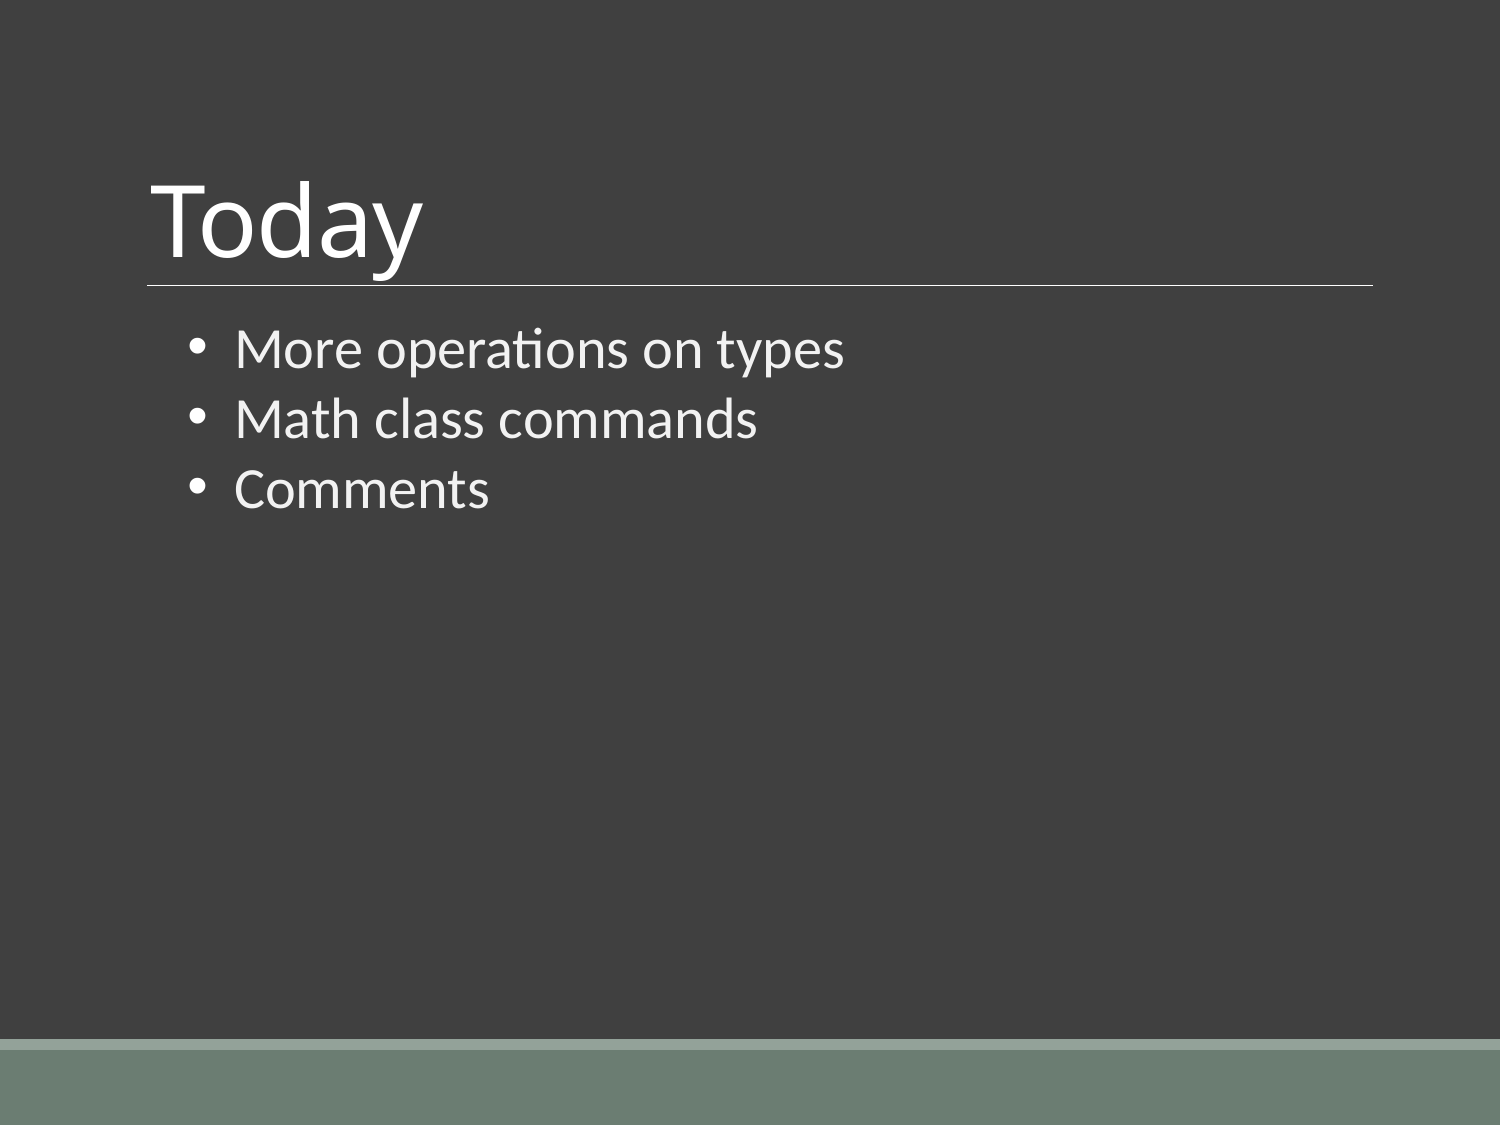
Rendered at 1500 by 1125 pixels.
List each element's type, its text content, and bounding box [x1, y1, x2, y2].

list More operations on types Math class commands Comments [135, 302, 1373, 963]
title Today [135, 47, 1373, 285]
